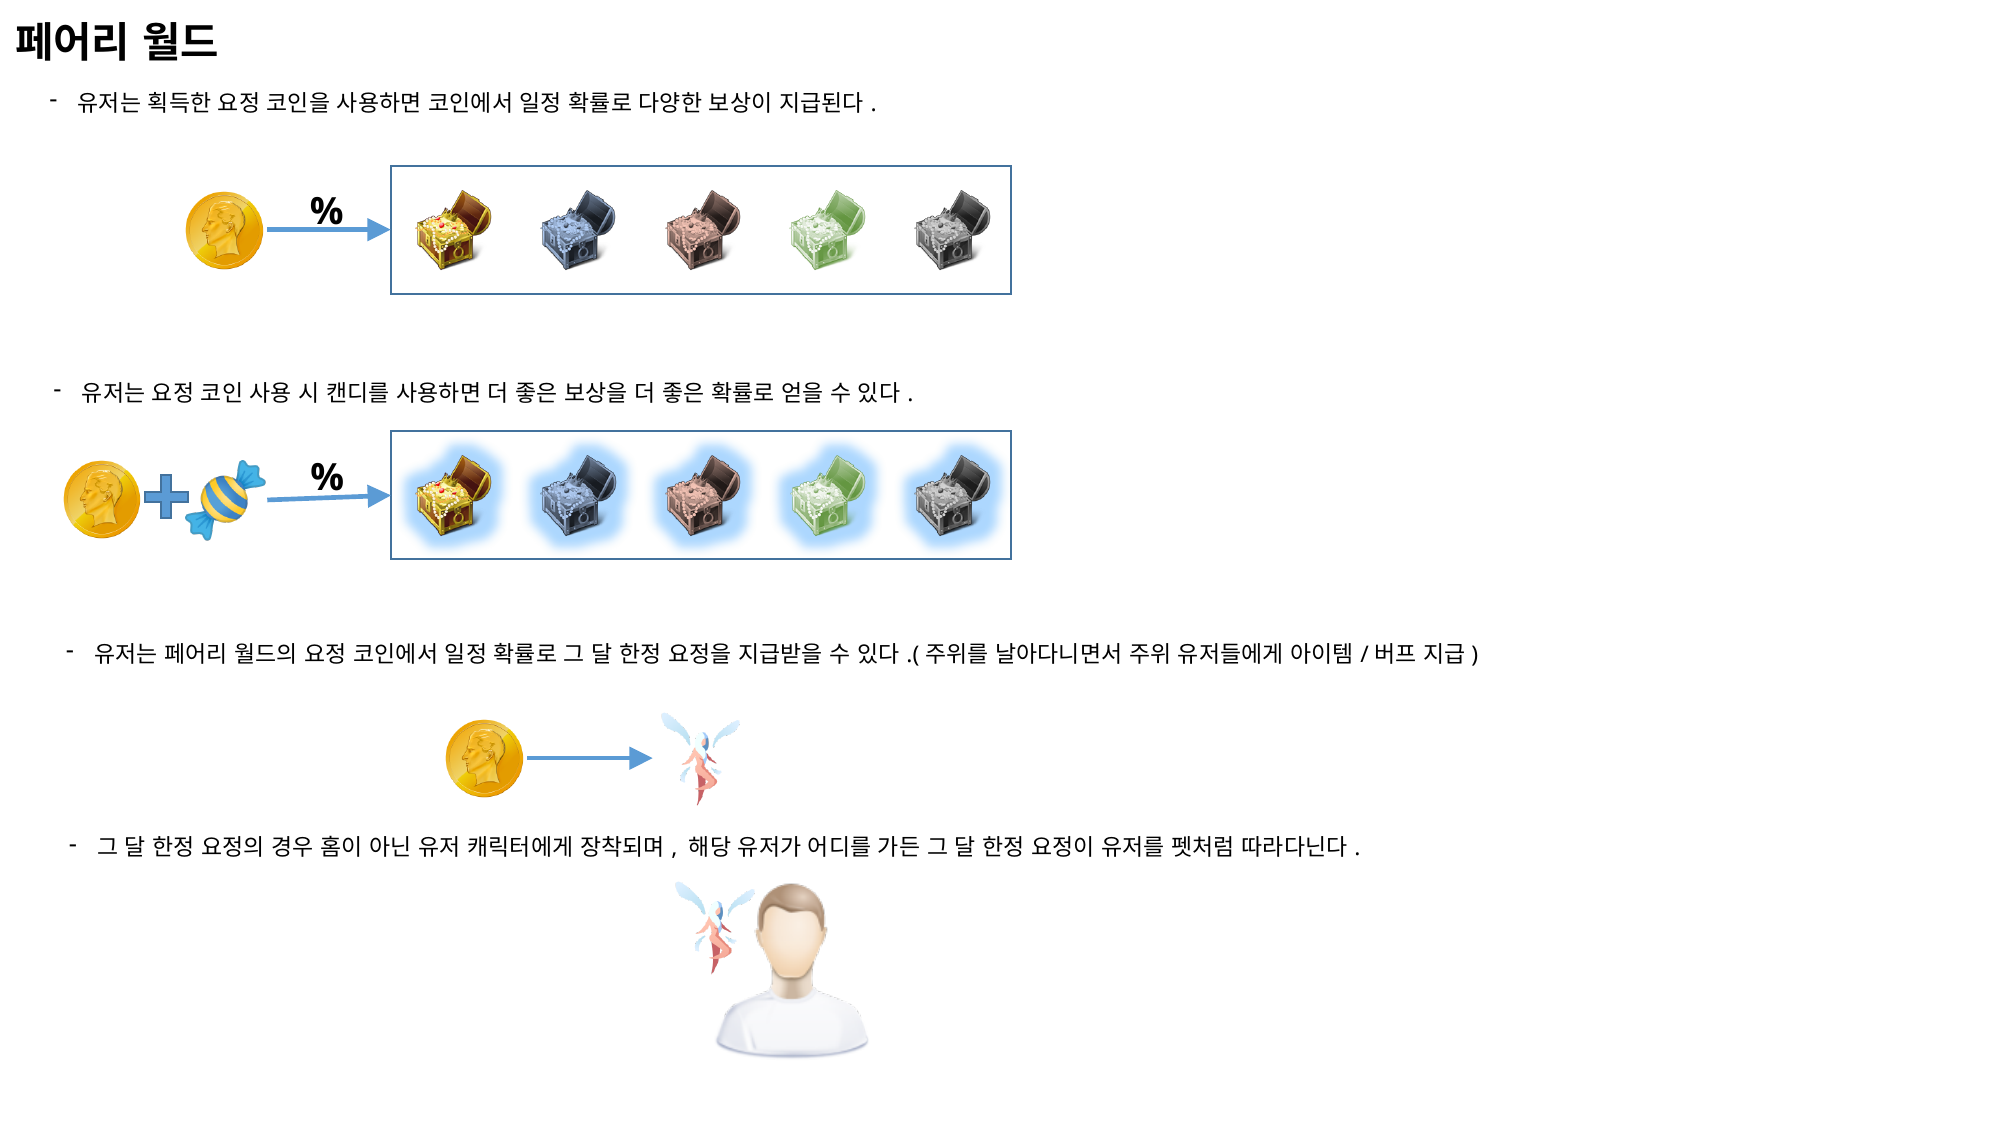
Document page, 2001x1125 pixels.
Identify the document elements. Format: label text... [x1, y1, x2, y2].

text_box 유저는 페어리 월드의 요정 코인에서 일정 확률로 그 달 한정 요정을 지급받을 수 있다.(주위를 날아다니면서 주위 유저들에게 아이템/버프 지급) [51, 632, 1494, 675]
picture [666, 877, 885, 1061]
text_box 유저는 획득한 요정 코인을 사용하면 코인에서 일정 확률로 다양한 보상이 지급된다. [34, 88, 892, 124]
picture [652, 710, 749, 807]
title 페어리 월드 [0, 0, 2000, 88]
picture [440, 714, 528, 802]
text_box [180, 165, 1011, 294]
text_box 유저는 요정 코인 사용 시 캔디를 사용하면 더 좋은 보상을 더 좋은 확률로 얻을 수 있다. [38, 371, 929, 414]
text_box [58, 431, 1012, 560]
text_box 그 달 한정 요정의 경우 홈이 아닌 유저 캐릭터에게 장착되며, 해당 유저가 어디를 가든 그 달 한정 요정이 유저를 펫처럼 따라다닌다. [54, 825, 1376, 868]
